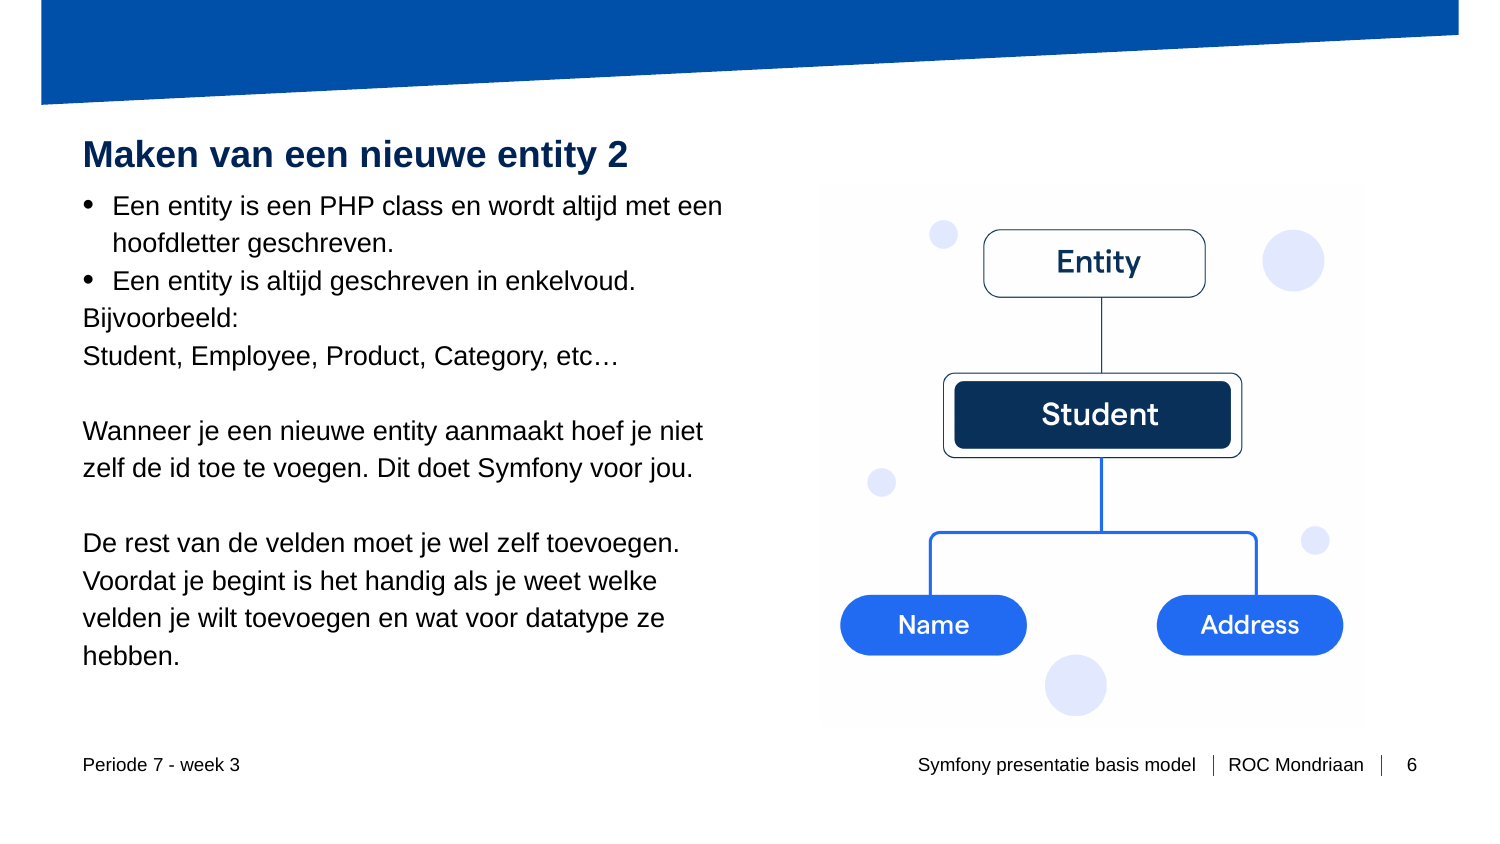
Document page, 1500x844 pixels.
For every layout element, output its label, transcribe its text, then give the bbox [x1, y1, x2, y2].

slide_number Periode 7 - week 3 [82, 752, 319, 783]
title Maken van een nieuwe entity 2 [82, 129, 1418, 184]
list Een entity is een PHP class en wordt altijd met een hoofdletter geschreven. Een entity is altijd geschreven in enkelvoud. Bijvoorbeeld: Student, Employee, Product, Category, etc… Wanneer je een nieuwe entity aanmaakt hoef je niet zelf de id toe te voegen. Dit doet Symfony voor jou. De rest van de velden moet je wel zelf toevoegen. Voordat je begint is het handig als je weet welke velden je wilt toevoegen en wat voor datatype ze hebben. [82, 183, 733, 727]
footer Symfony presentatie basis model [386, 752, 1214, 783]
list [820, 183, 1365, 727]
slide_number 6 [1381, 752, 1418, 783]
